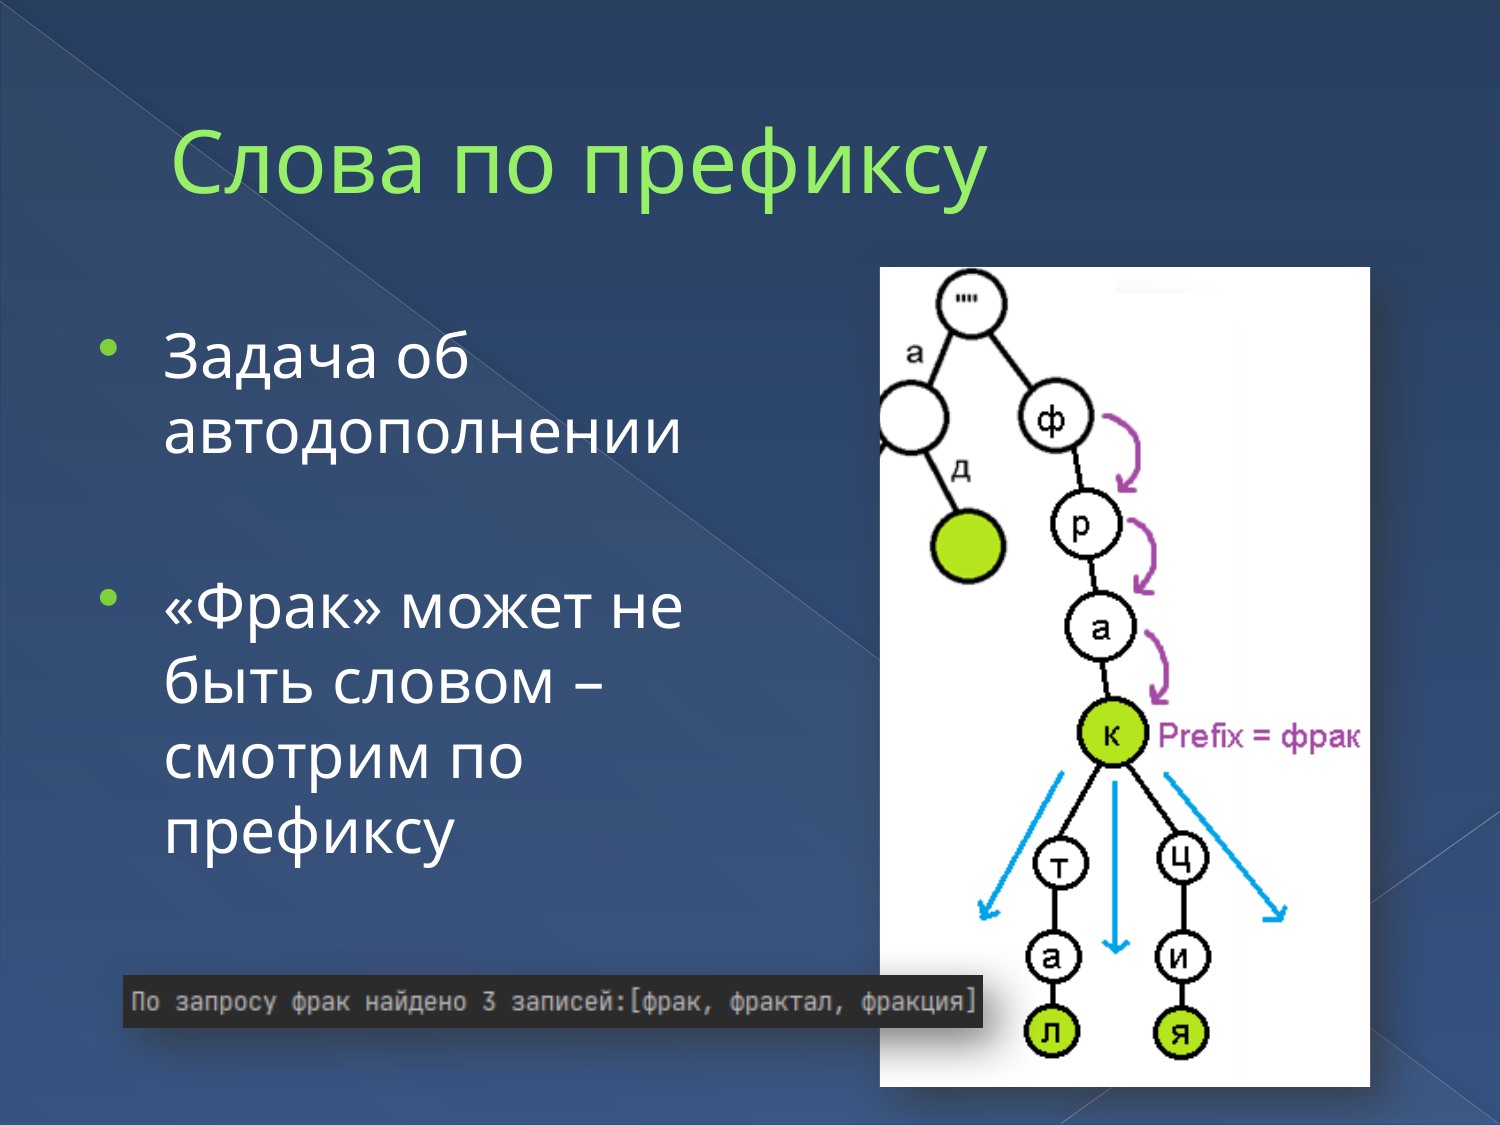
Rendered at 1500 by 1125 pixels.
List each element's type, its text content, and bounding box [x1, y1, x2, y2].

title Слова по префиксу [75, 43, 1425, 274]
picture [123, 266, 1371, 1087]
list Задача об автодополнении «Фрак» может не быть словом – смотрим по префиксу [75, 308, 762, 1059]
